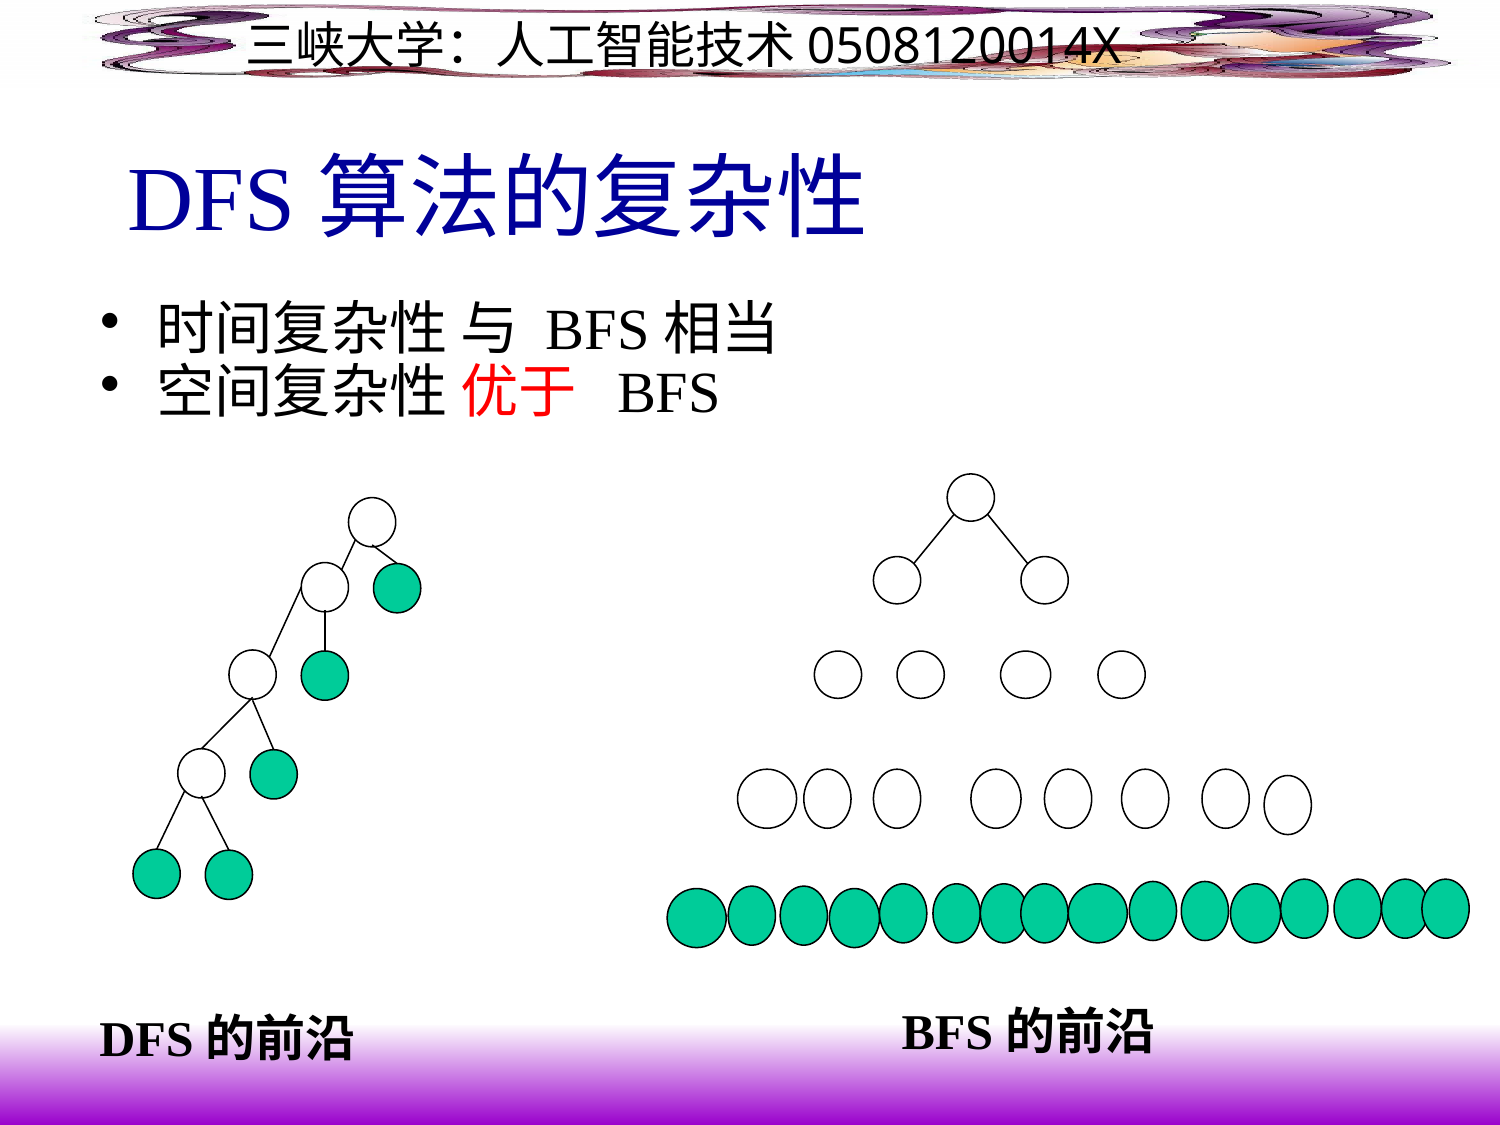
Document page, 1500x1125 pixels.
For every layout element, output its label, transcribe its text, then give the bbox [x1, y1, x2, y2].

list 时间复杂性 与 BFS相当 空间复杂性 优于 BFS [85, 291, 1361, 967]
title DFS算法的复杂性 [112, 99, 1388, 288]
text_box BFS的前沿 [886, 991, 1170, 1067]
picture [0, 0, 1500, 88]
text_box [132, 497, 422, 900]
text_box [666, 473, 1470, 948]
text_box DFS的前沿 [84, 999, 371, 1075]
